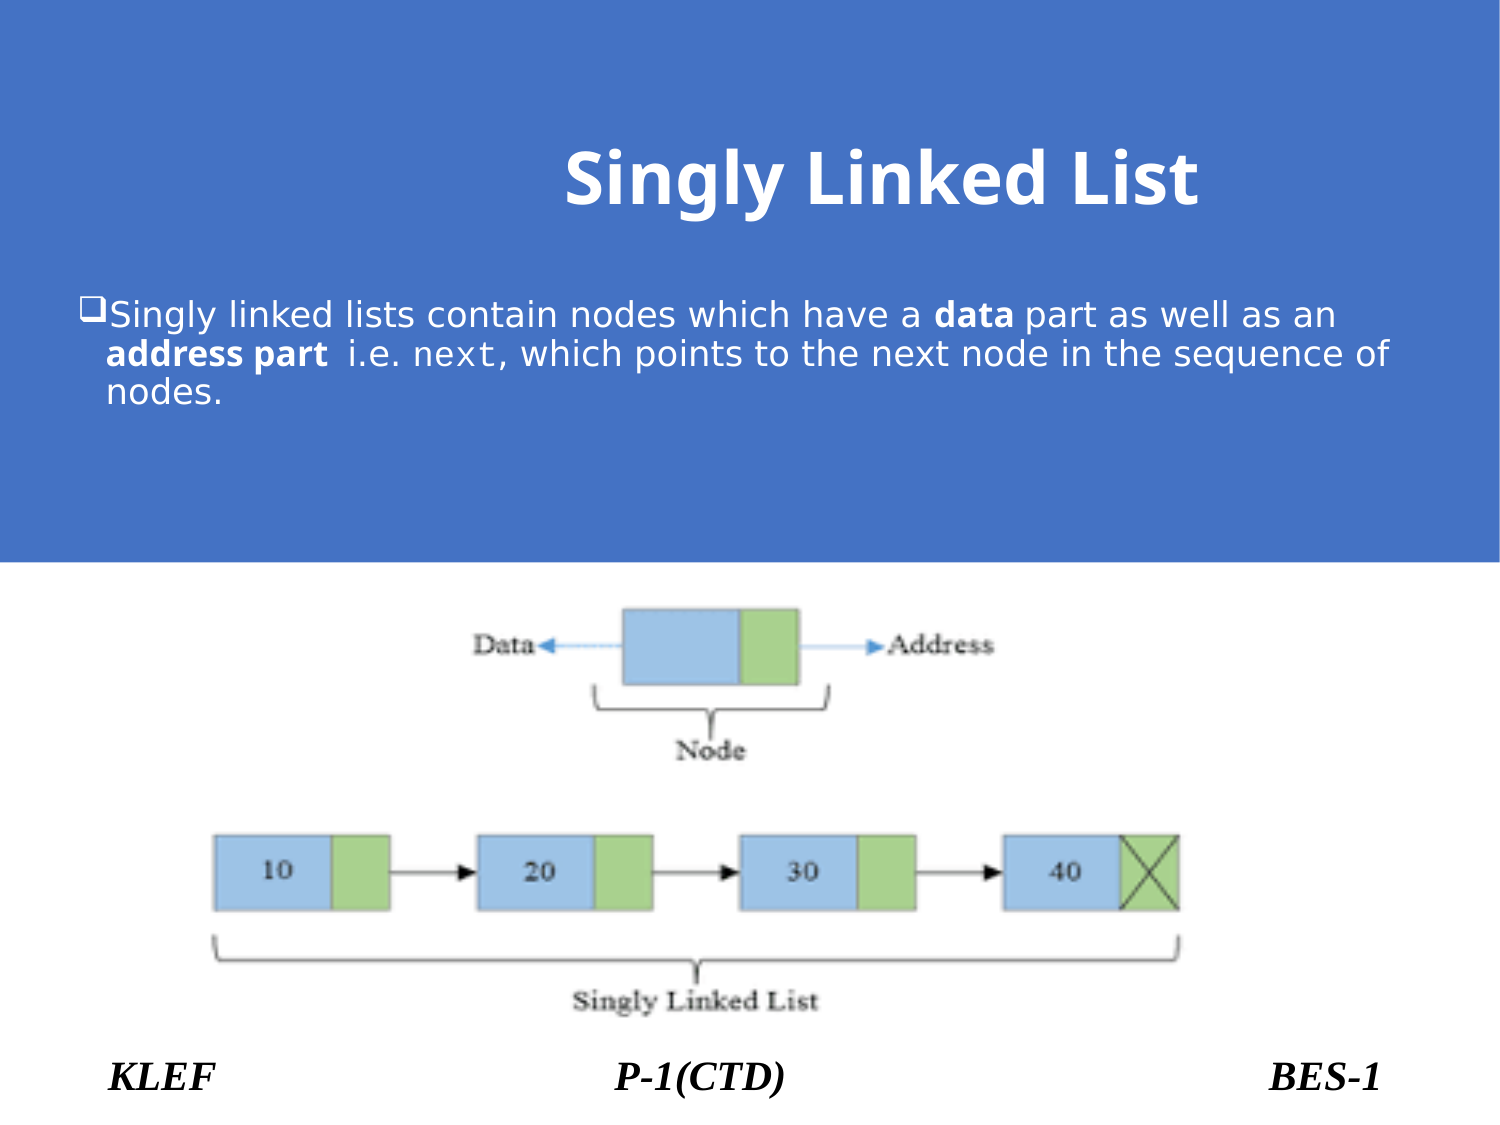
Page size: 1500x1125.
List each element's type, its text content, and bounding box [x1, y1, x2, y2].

title Singly Linked List [118, 102, 1382, 260]
text_box [0, 563, 1500, 1125]
text_box KLEF P-1(CTD) BES-1 [29, 1035, 1462, 1113]
list Singly linked lists contain nodes which have a data part as well as an address part i.e. next, which points to the next node in the sequence of nodes. [62, 289, 1413, 532]
picture [187, 593, 1213, 1026]
text_box [0, 0, 1500, 563]
